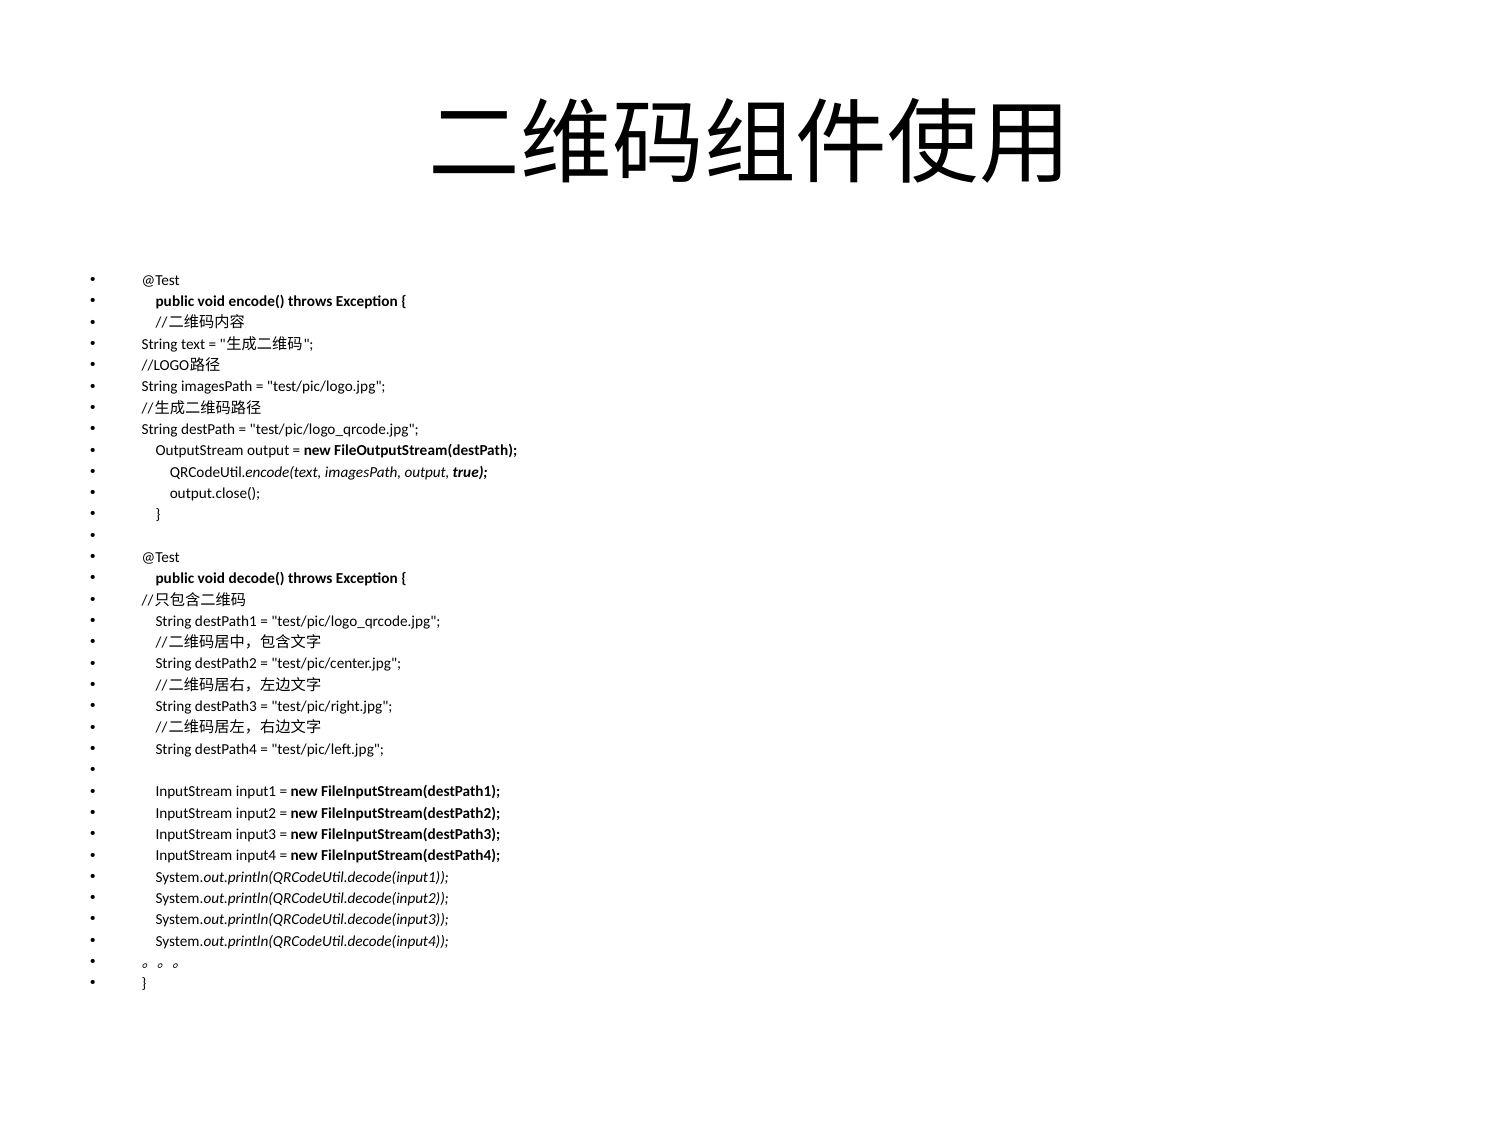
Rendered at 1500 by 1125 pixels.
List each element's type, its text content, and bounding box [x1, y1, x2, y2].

list @Test public void encode() throws Exception { //二维码内容 String text = "生成二维码"; //LOGO路径 String imagesPath = "test/pic/logo.jpg"; //生成二维码路径 String destPath = "test/pic/logo_qrcode.jpg"; OutputStream output = new FileOutputStream(destPath); QRCodeUtil.encode(text, imagesPath, output, true); output.close(); } @Test public void decode() throws Exception { //只包含二维码 String destPath1 = "test/pic/logo_qrcode.jpg"; //二维码居中，包含文字 String destPath2 = "test/pic/center.jpg"; //二维码居右，左边文字 String destPath3 = "test/pic/right.jpg"; //二维码居左，右边文字 String destPath4 = "test/pic/left.jpg"; InputStream input1 = new FileInputStream(destPath1); InputStream input2 = new FileInputStream(destPath2); InputStream input3 = new FileInputStream(destPath3); InputStream input4 = new FileInputStream(destPath4); System.out.println(QRCodeUtil.decode(input1)); System.out.println(QRCodeUtil.decode(input2)); System.out.println(QRCodeUtil.decode(input3)); System.out.println(QRCodeUtil.decode(input4)); 。。。 } [75, 262, 1425, 1005]
title 二维码组件使用 [75, 45, 1425, 233]
